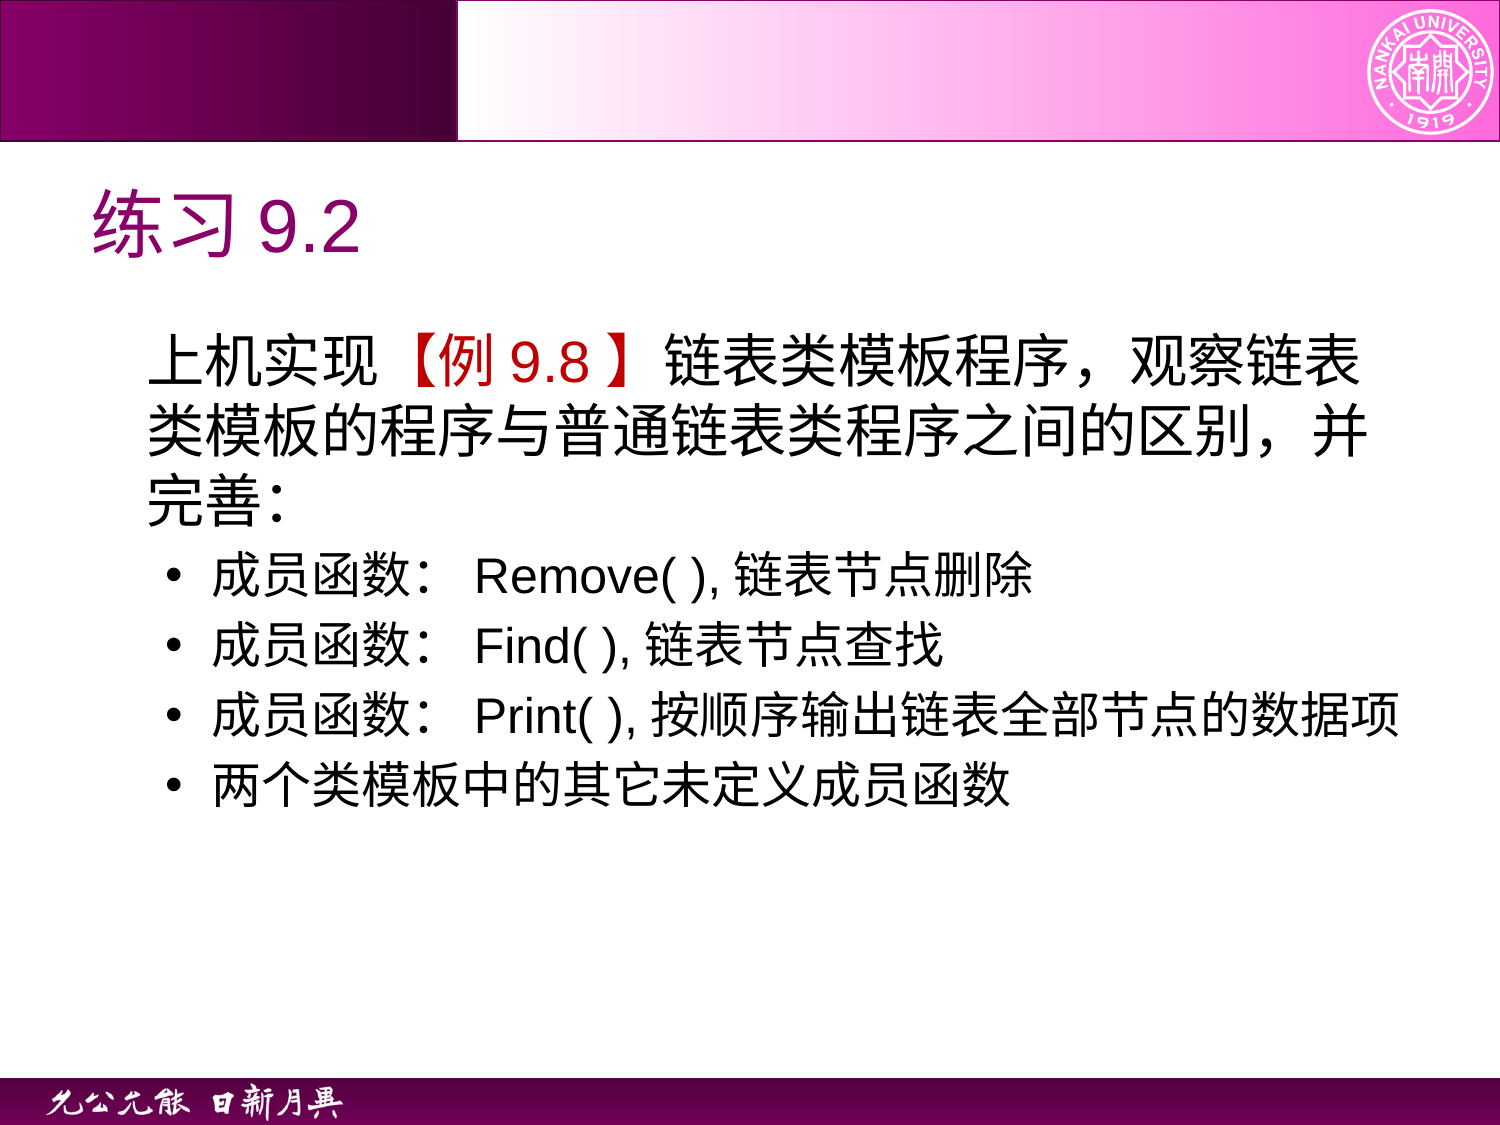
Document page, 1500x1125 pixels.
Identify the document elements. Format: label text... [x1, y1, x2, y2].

list 上机实现【例9.8】链表类模板程序，观察链表类模板的程序与普通链表类程序之间的区别，并完善： 成员函数：Remove( ),链表节点删除 成员函数：Find( ),链表节点查找 成员函数：Print( ),按顺序输出链表全部节点的数据项 两个类模板中的其它未定义成员函数 [74, 316, 1426, 1055]
picture [35, 1081, 356, 1122]
title 练习9.2 [74, 163, 1426, 282]
